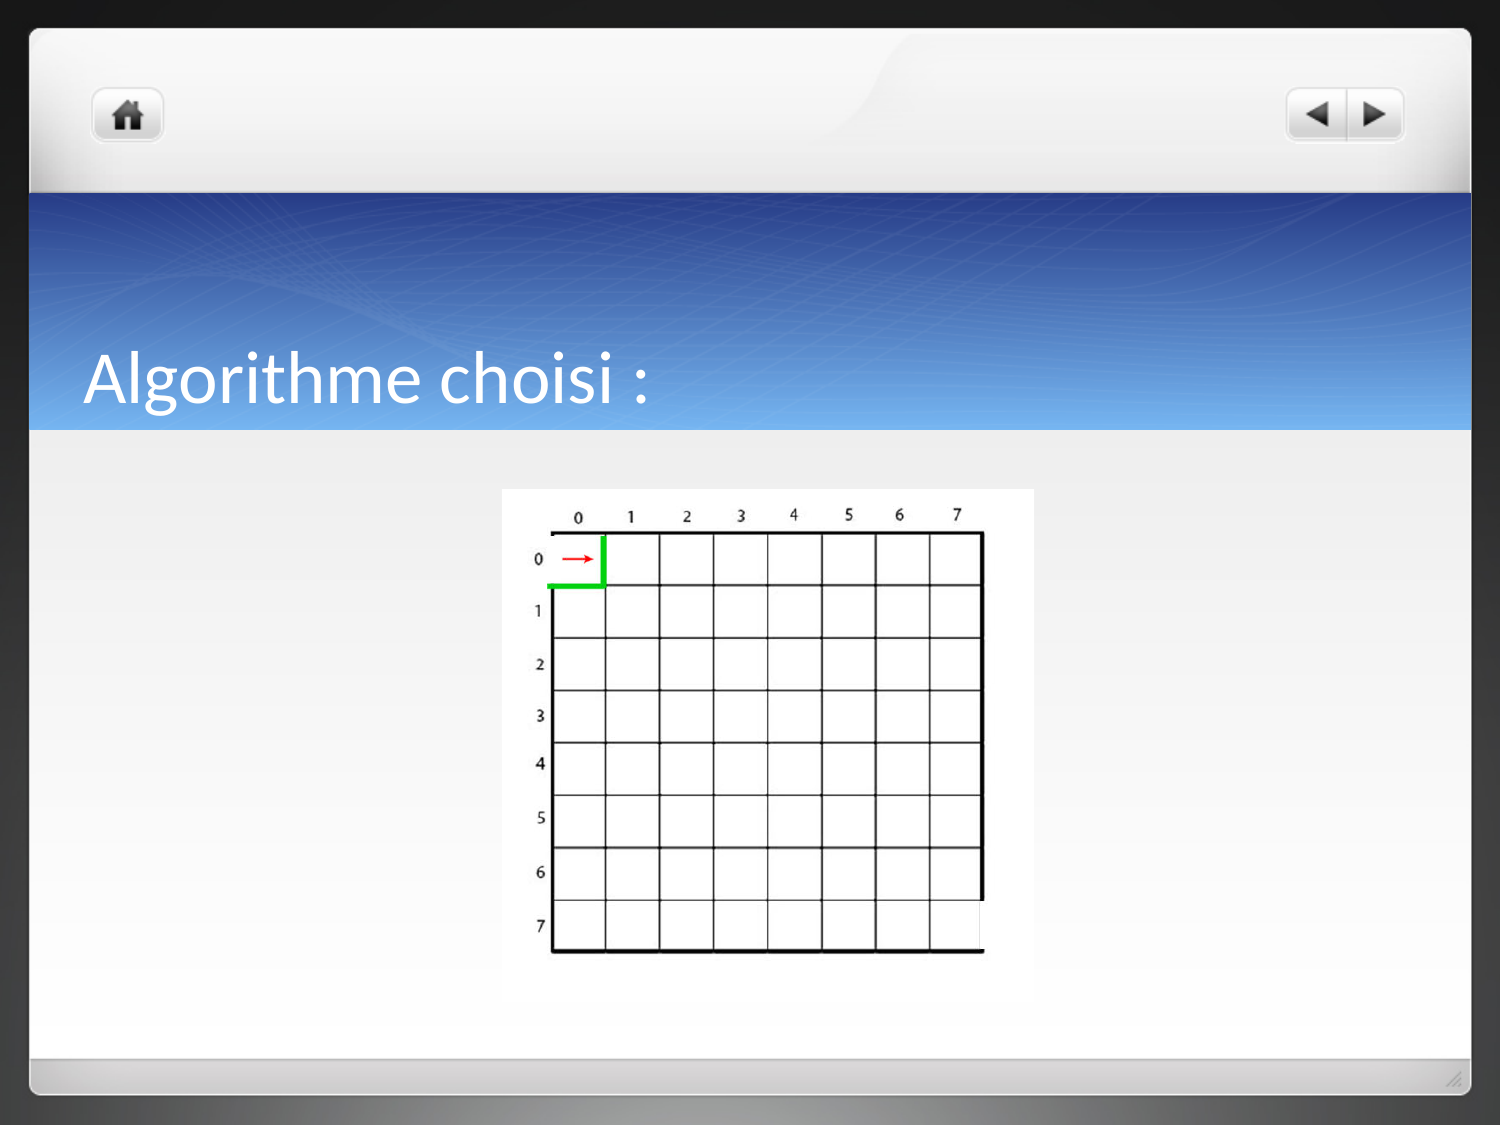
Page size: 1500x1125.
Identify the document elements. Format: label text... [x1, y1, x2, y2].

picture [0, 0, 1500, 1125]
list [501, 488, 1035, 1003]
title Algorithme choisi : [68, 238, 1432, 427]
